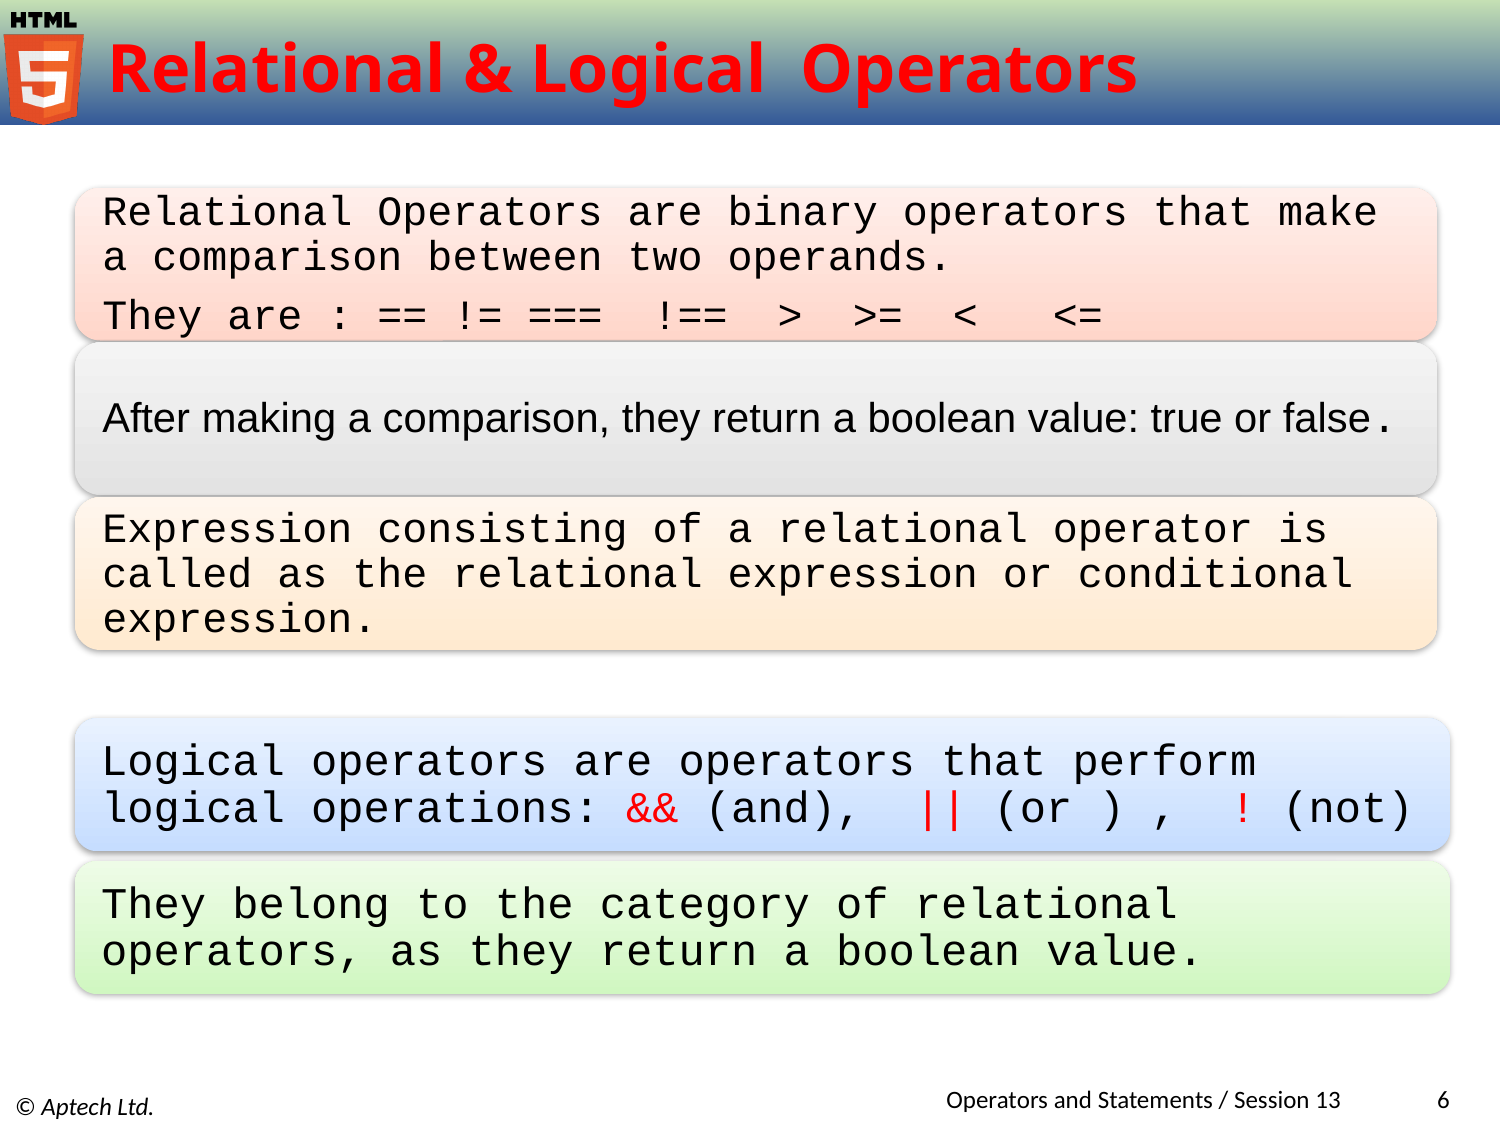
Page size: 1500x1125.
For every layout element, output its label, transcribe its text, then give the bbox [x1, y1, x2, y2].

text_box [74, 187, 1438, 651]
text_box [74, 712, 1451, 1001]
slide_number 6 [1363, 1084, 1465, 1113]
title Relational & Logical Operators [74, 32, 1476, 101]
footer Operators and Statements / Session 13 [375, 1084, 1363, 1113]
picture [0, 12, 100, 125]
